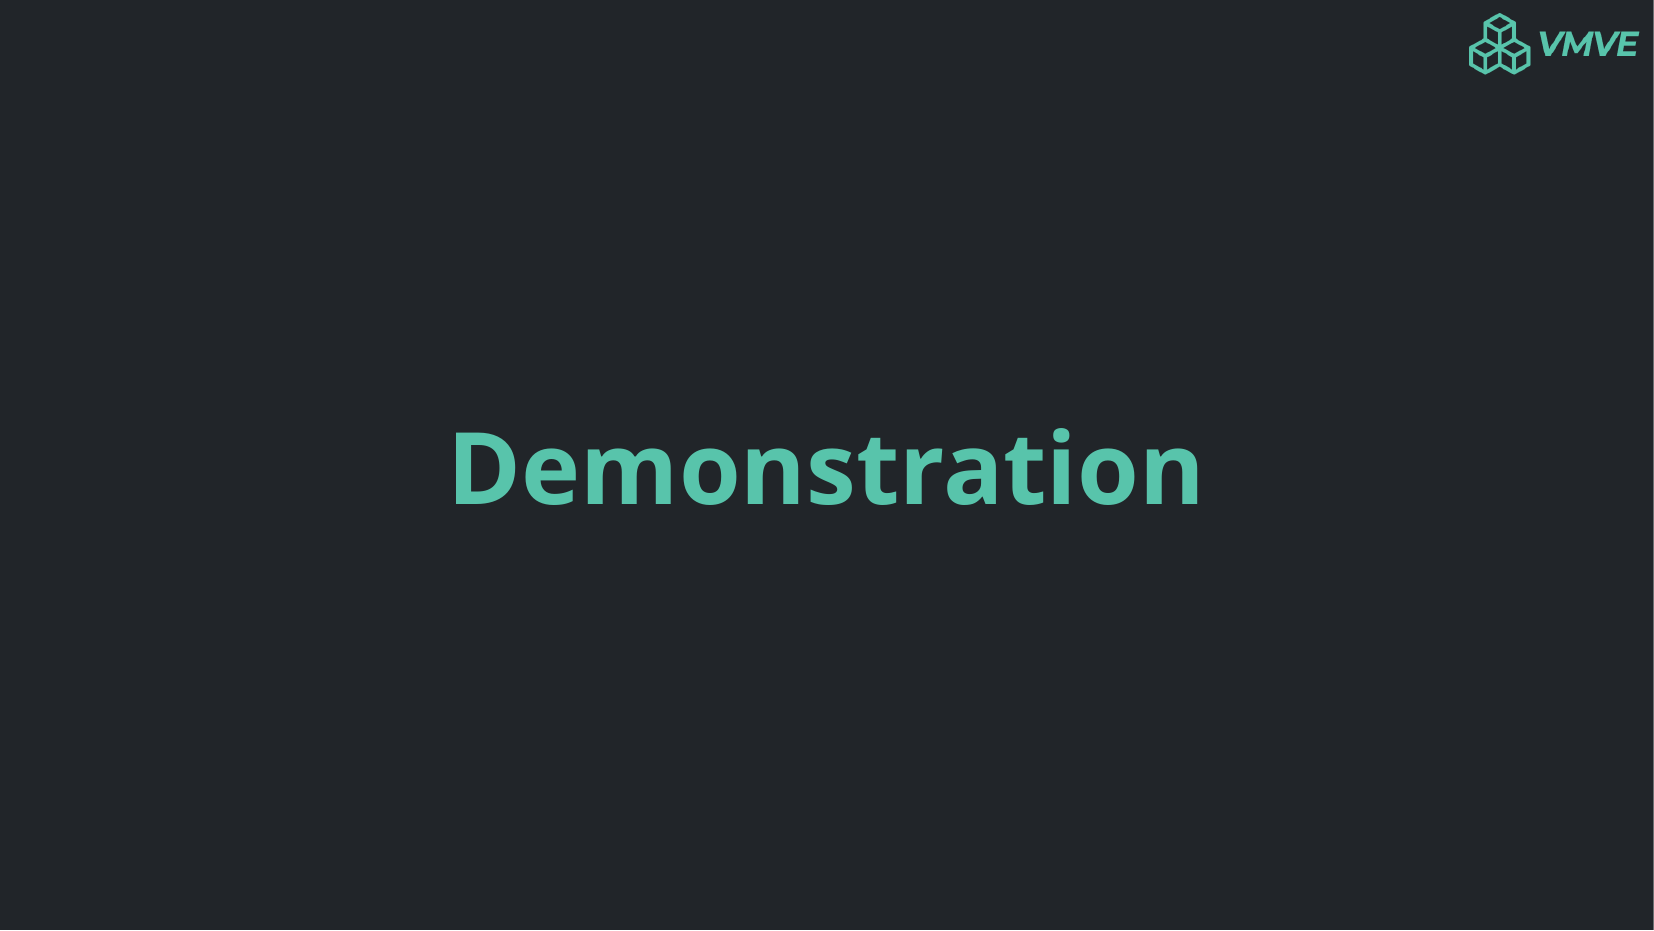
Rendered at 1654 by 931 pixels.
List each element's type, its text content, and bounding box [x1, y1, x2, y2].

text_box Demonstration [433, 396, 1221, 532]
picture [1464, 11, 1641, 76]
